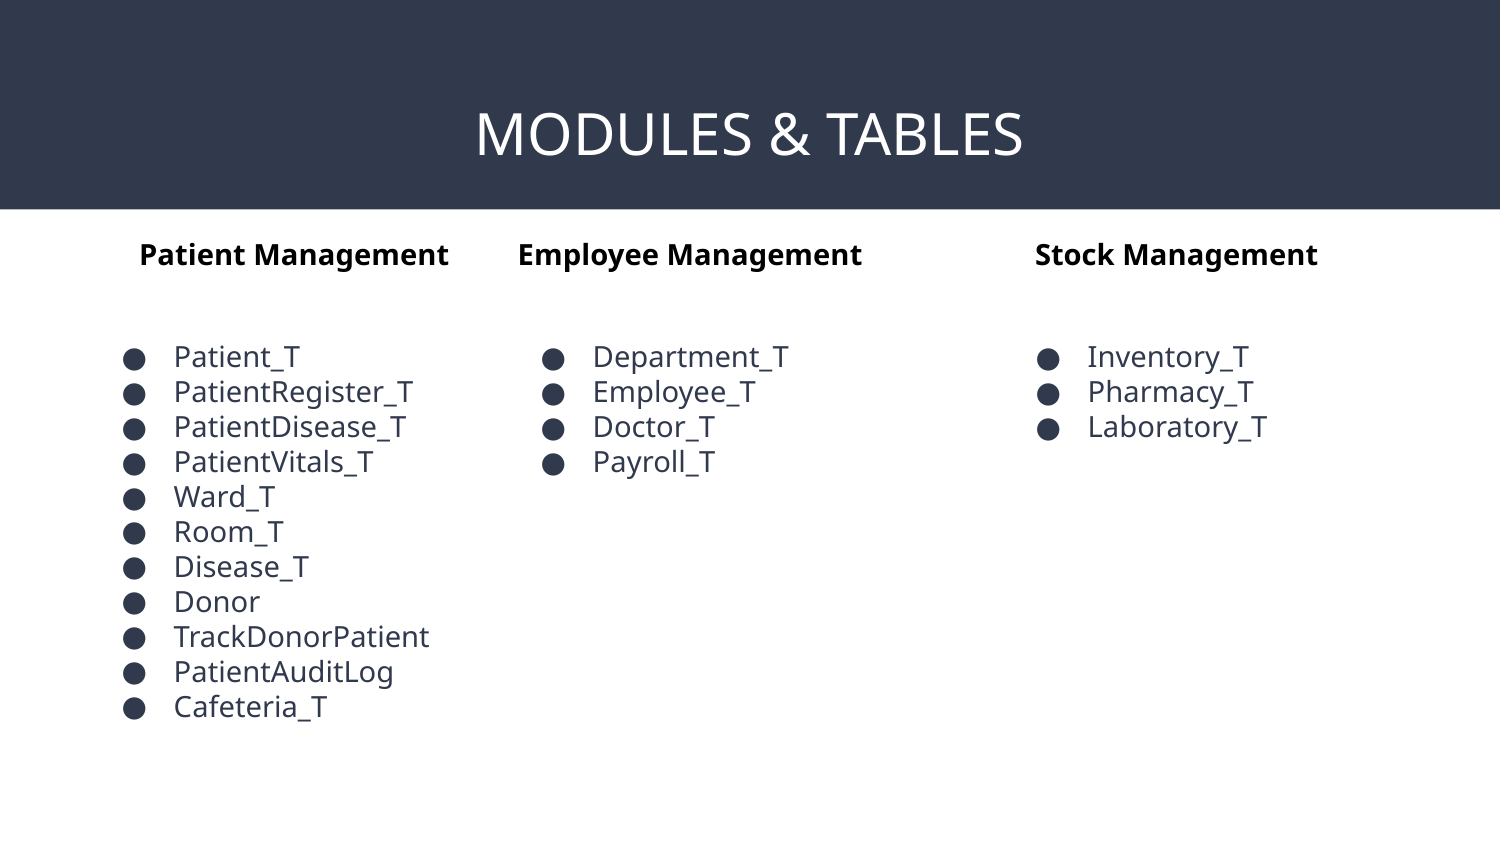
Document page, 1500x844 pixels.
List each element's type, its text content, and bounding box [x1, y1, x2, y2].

text_box Department_T Employee_T Doctor_T Payroll_T [502, 323, 953, 494]
text_box Patient Management [124, 221, 544, 287]
text_box Employee Management [544, 221, 972, 287]
text_box Inventory_T Pharmacy_T Laboratory_T [997, 323, 1467, 459]
text_box Stock Management [1019, 221, 1490, 287]
text_box Patient_T PatientRegister_T PatientDisease_T PatientVitals_T Ward_T Room_T Disease_T Donor TrackDonorPatient PatientAuditLog Cafeteria_T [83, 323, 553, 738]
title MODULES & TABLES [51, 82, 1449, 185]
